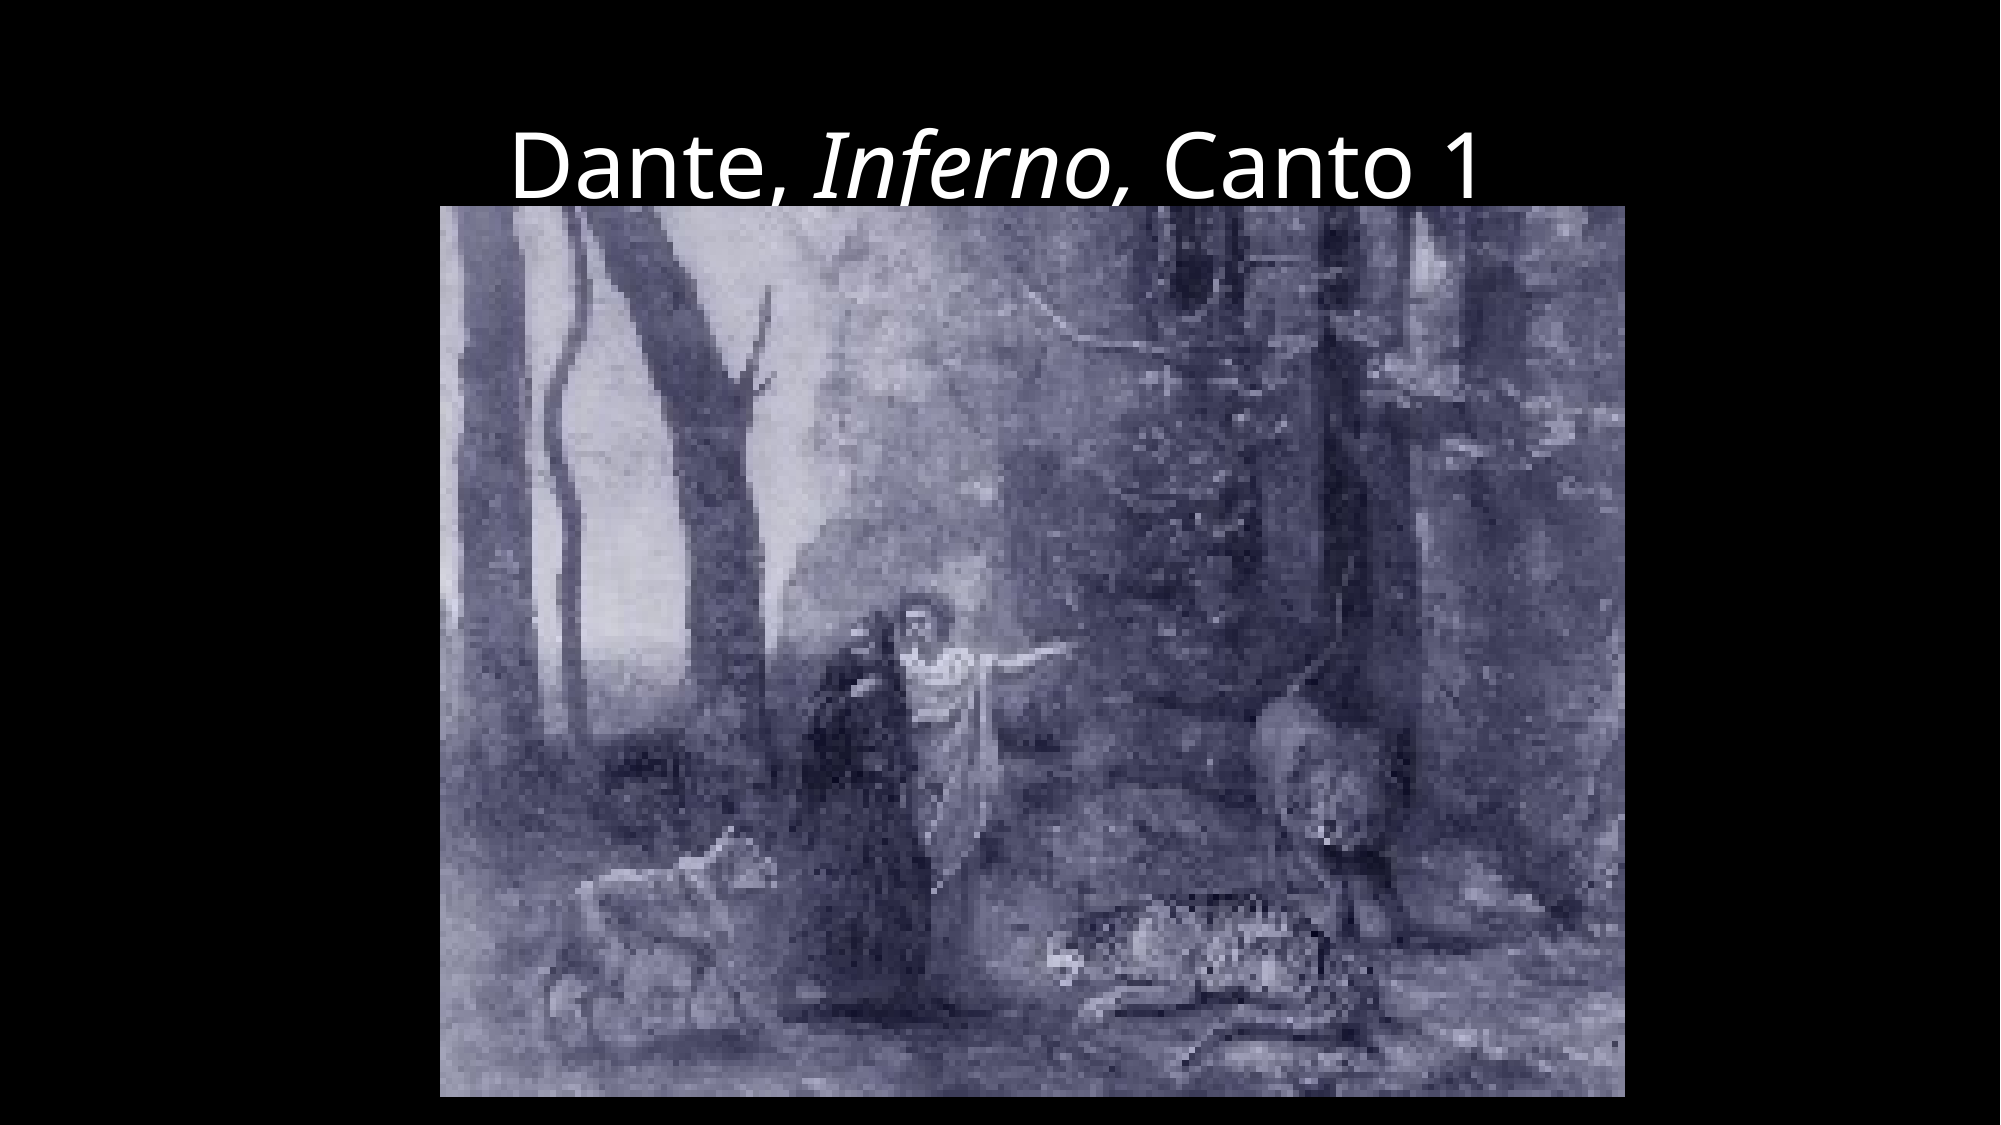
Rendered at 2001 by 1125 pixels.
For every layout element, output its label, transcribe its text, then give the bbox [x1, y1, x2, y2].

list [440, 206, 1625, 1097]
title Dante, Inferno, Canto 1 [137, 59, 1863, 278]
